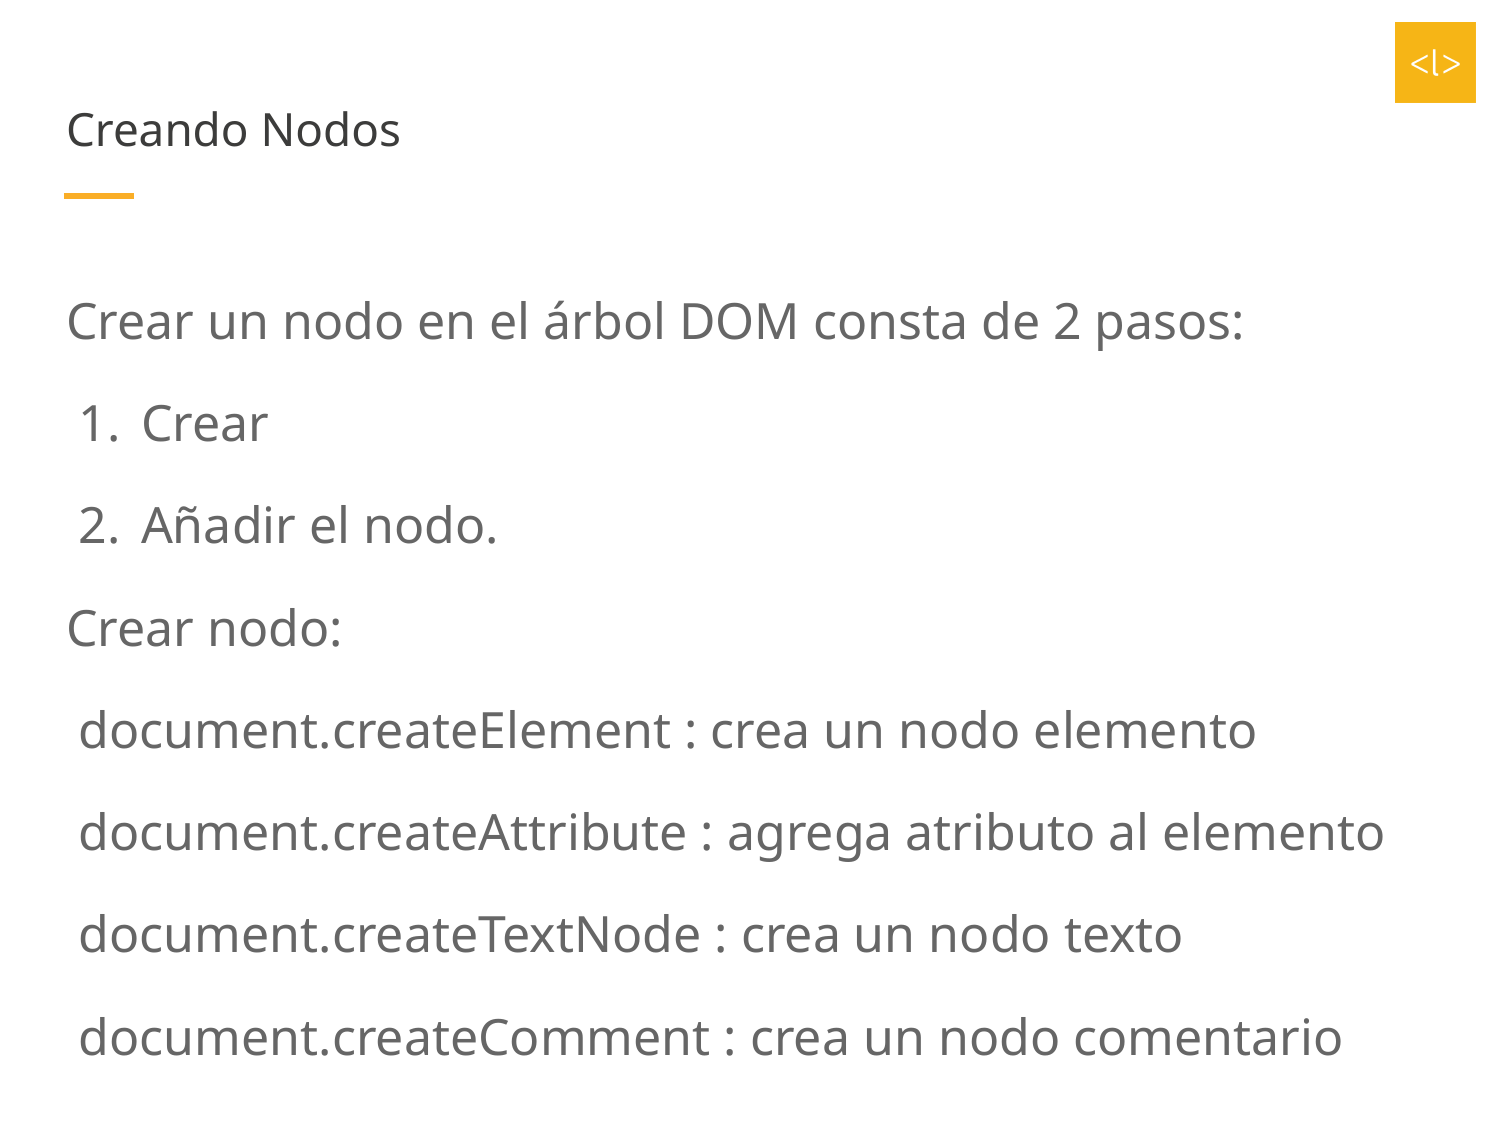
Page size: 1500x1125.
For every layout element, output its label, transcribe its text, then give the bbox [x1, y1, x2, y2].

list Crear un nodo en el árbol DOM consta de 2 pasos: Crear Añadir el nodo. Crear nodo: document.createElement : crea un nodo elemento document.createAttribute : agrega atributo al elemento document.createTextNode : crea un nodo texto document.createComment : crea un nodo comentario [51, 265, 1449, 516]
text_box Creando Nodos [51, 85, 1449, 211]
picture [1395, 22, 1476, 103]
text_box tChild; [51, 570, 1424, 696]
